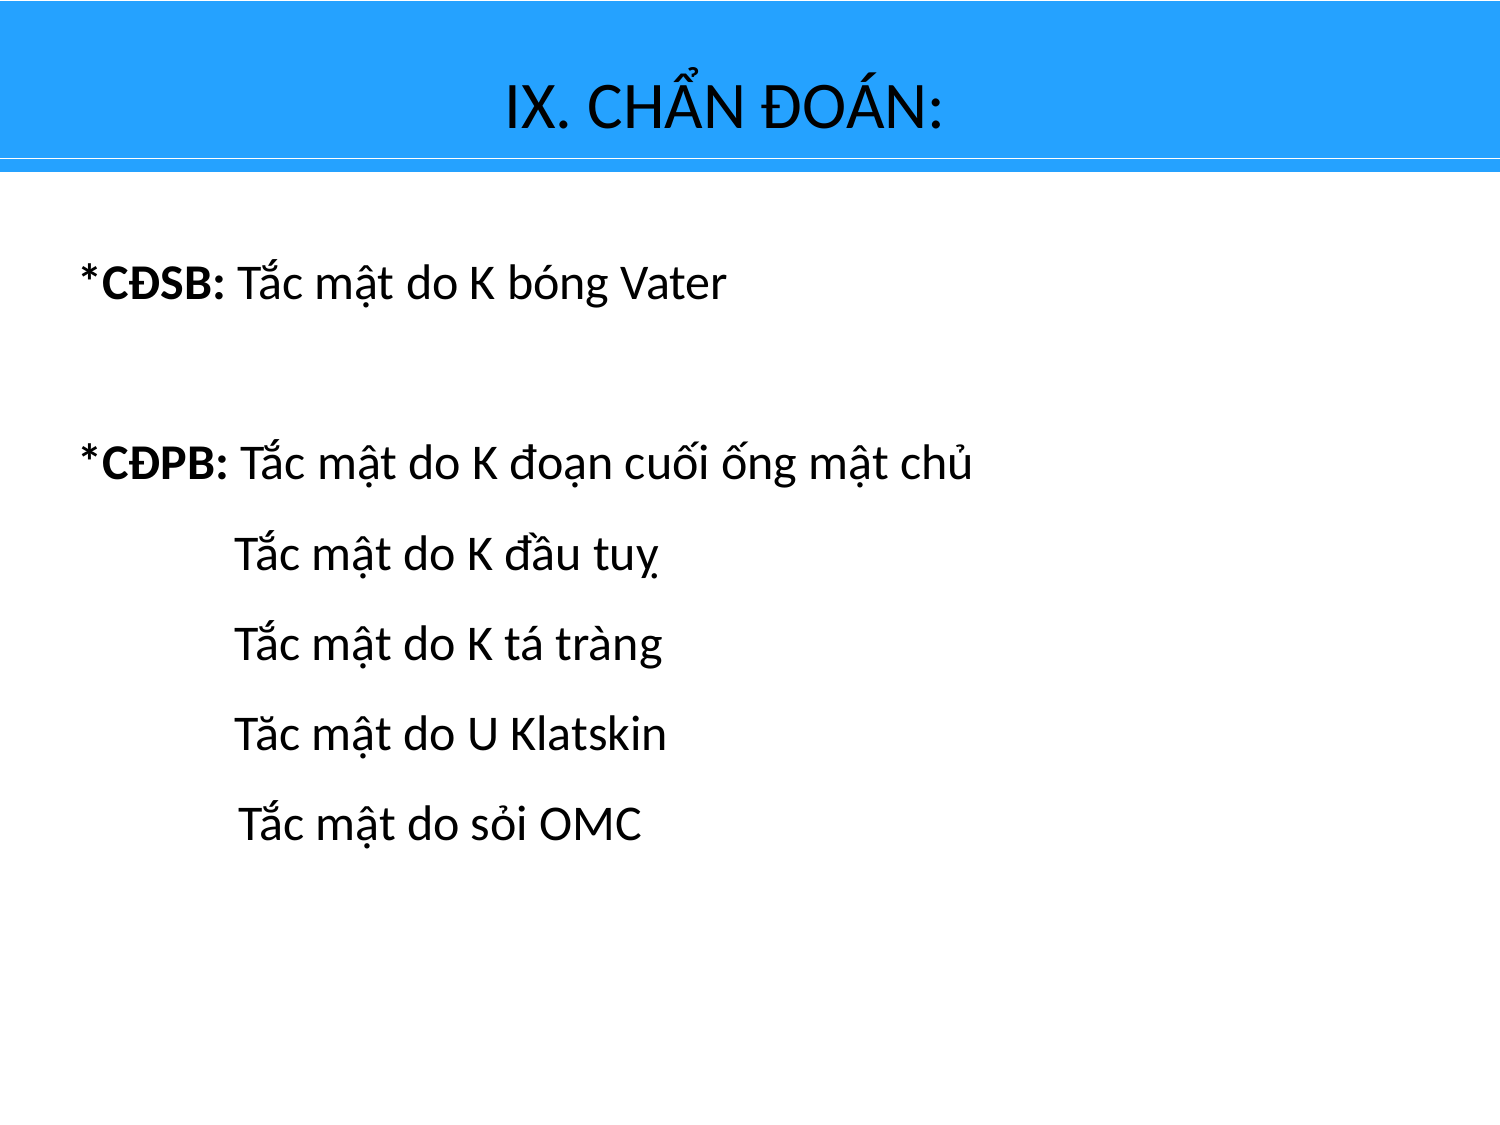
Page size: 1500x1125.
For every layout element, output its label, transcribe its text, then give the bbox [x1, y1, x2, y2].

text_box *CĐSB: Tắc mật do K bóng Vater *CĐPB: Tắc mật do K đoạn cuối ống mật chủ Tắc mật do K đầu tuỵ Tắc mật do K tá tràng Tăc mật do U Klatskin Tắc mật do sỏi OMC [62, 212, 1438, 858]
title IX. CHẨN ĐOÁN: [87, 24, 1363, 150]
